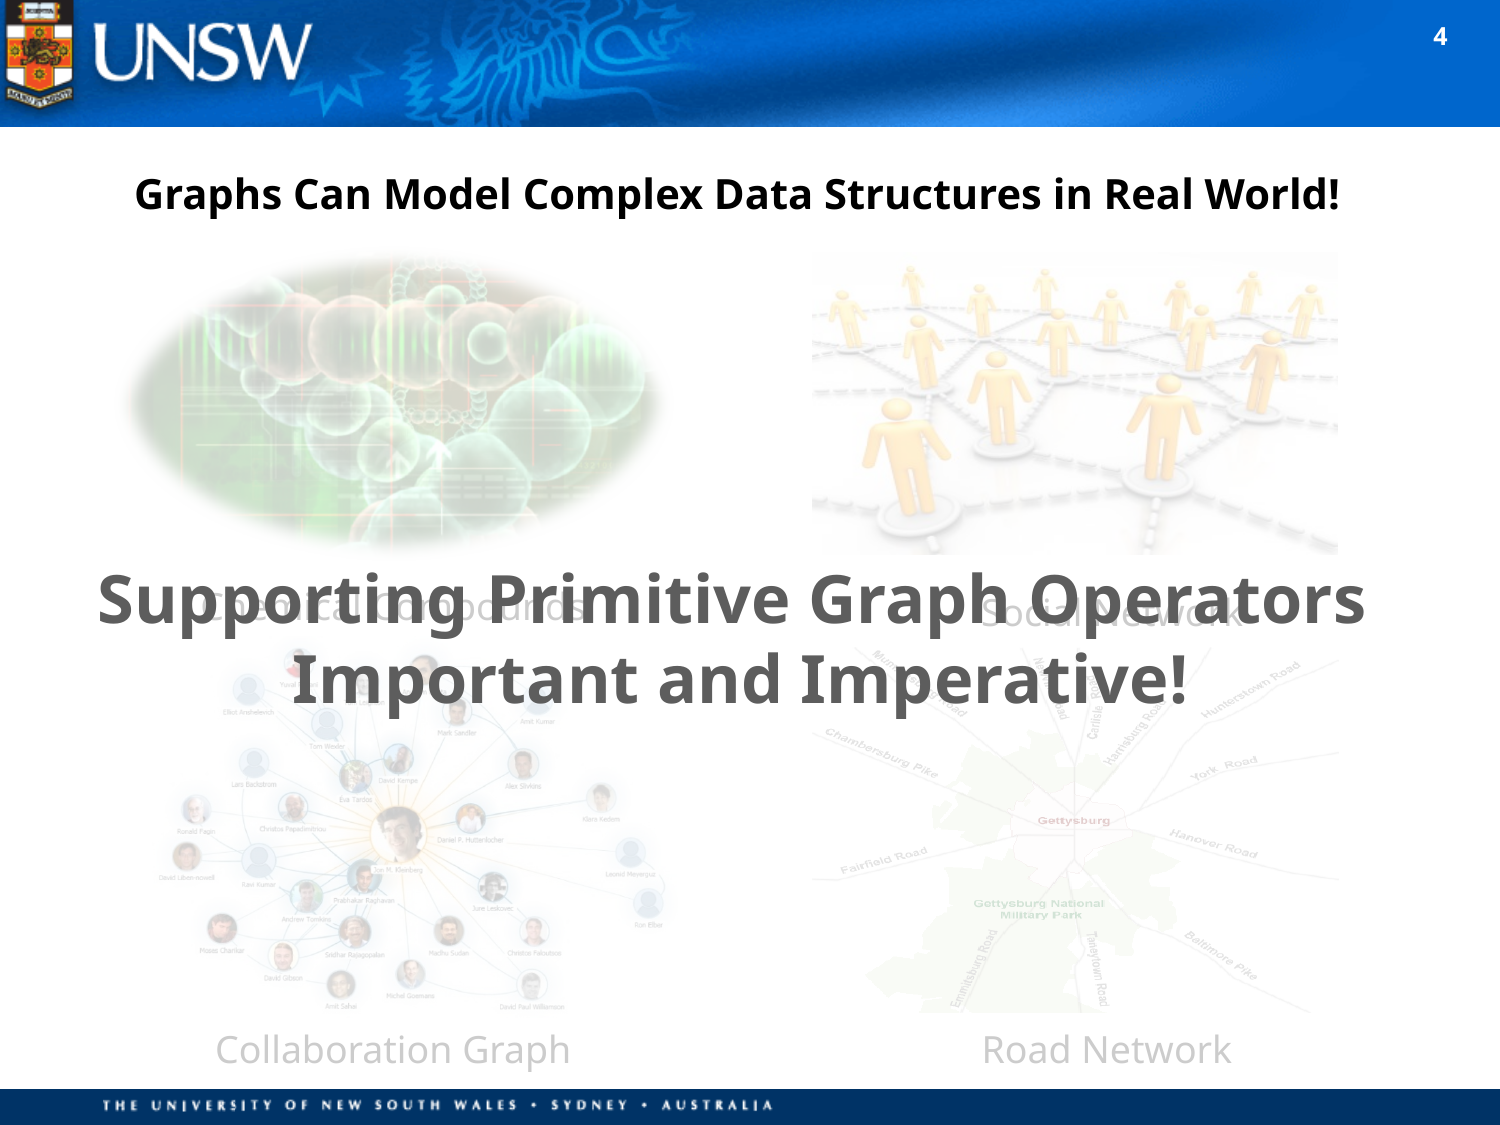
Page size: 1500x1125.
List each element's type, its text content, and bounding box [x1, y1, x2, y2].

slide_number 4 [1074, 12, 1463, 59]
text_box [0, 223, 1500, 1081]
picture [812, 646, 1339, 1013]
picture [812, 252, 1338, 555]
picture [0, 0, 1500, 127]
picture [141, 636, 678, 1018]
text_box Supporting Primitive Graph Operators Important and Imperative! [82, 549, 1400, 725]
picture [0, 1089, 1500, 1125]
title Graphs Can Model Complex Data Structures in Real World! [12, 162, 1463, 223]
picture [112, 245, 676, 562]
